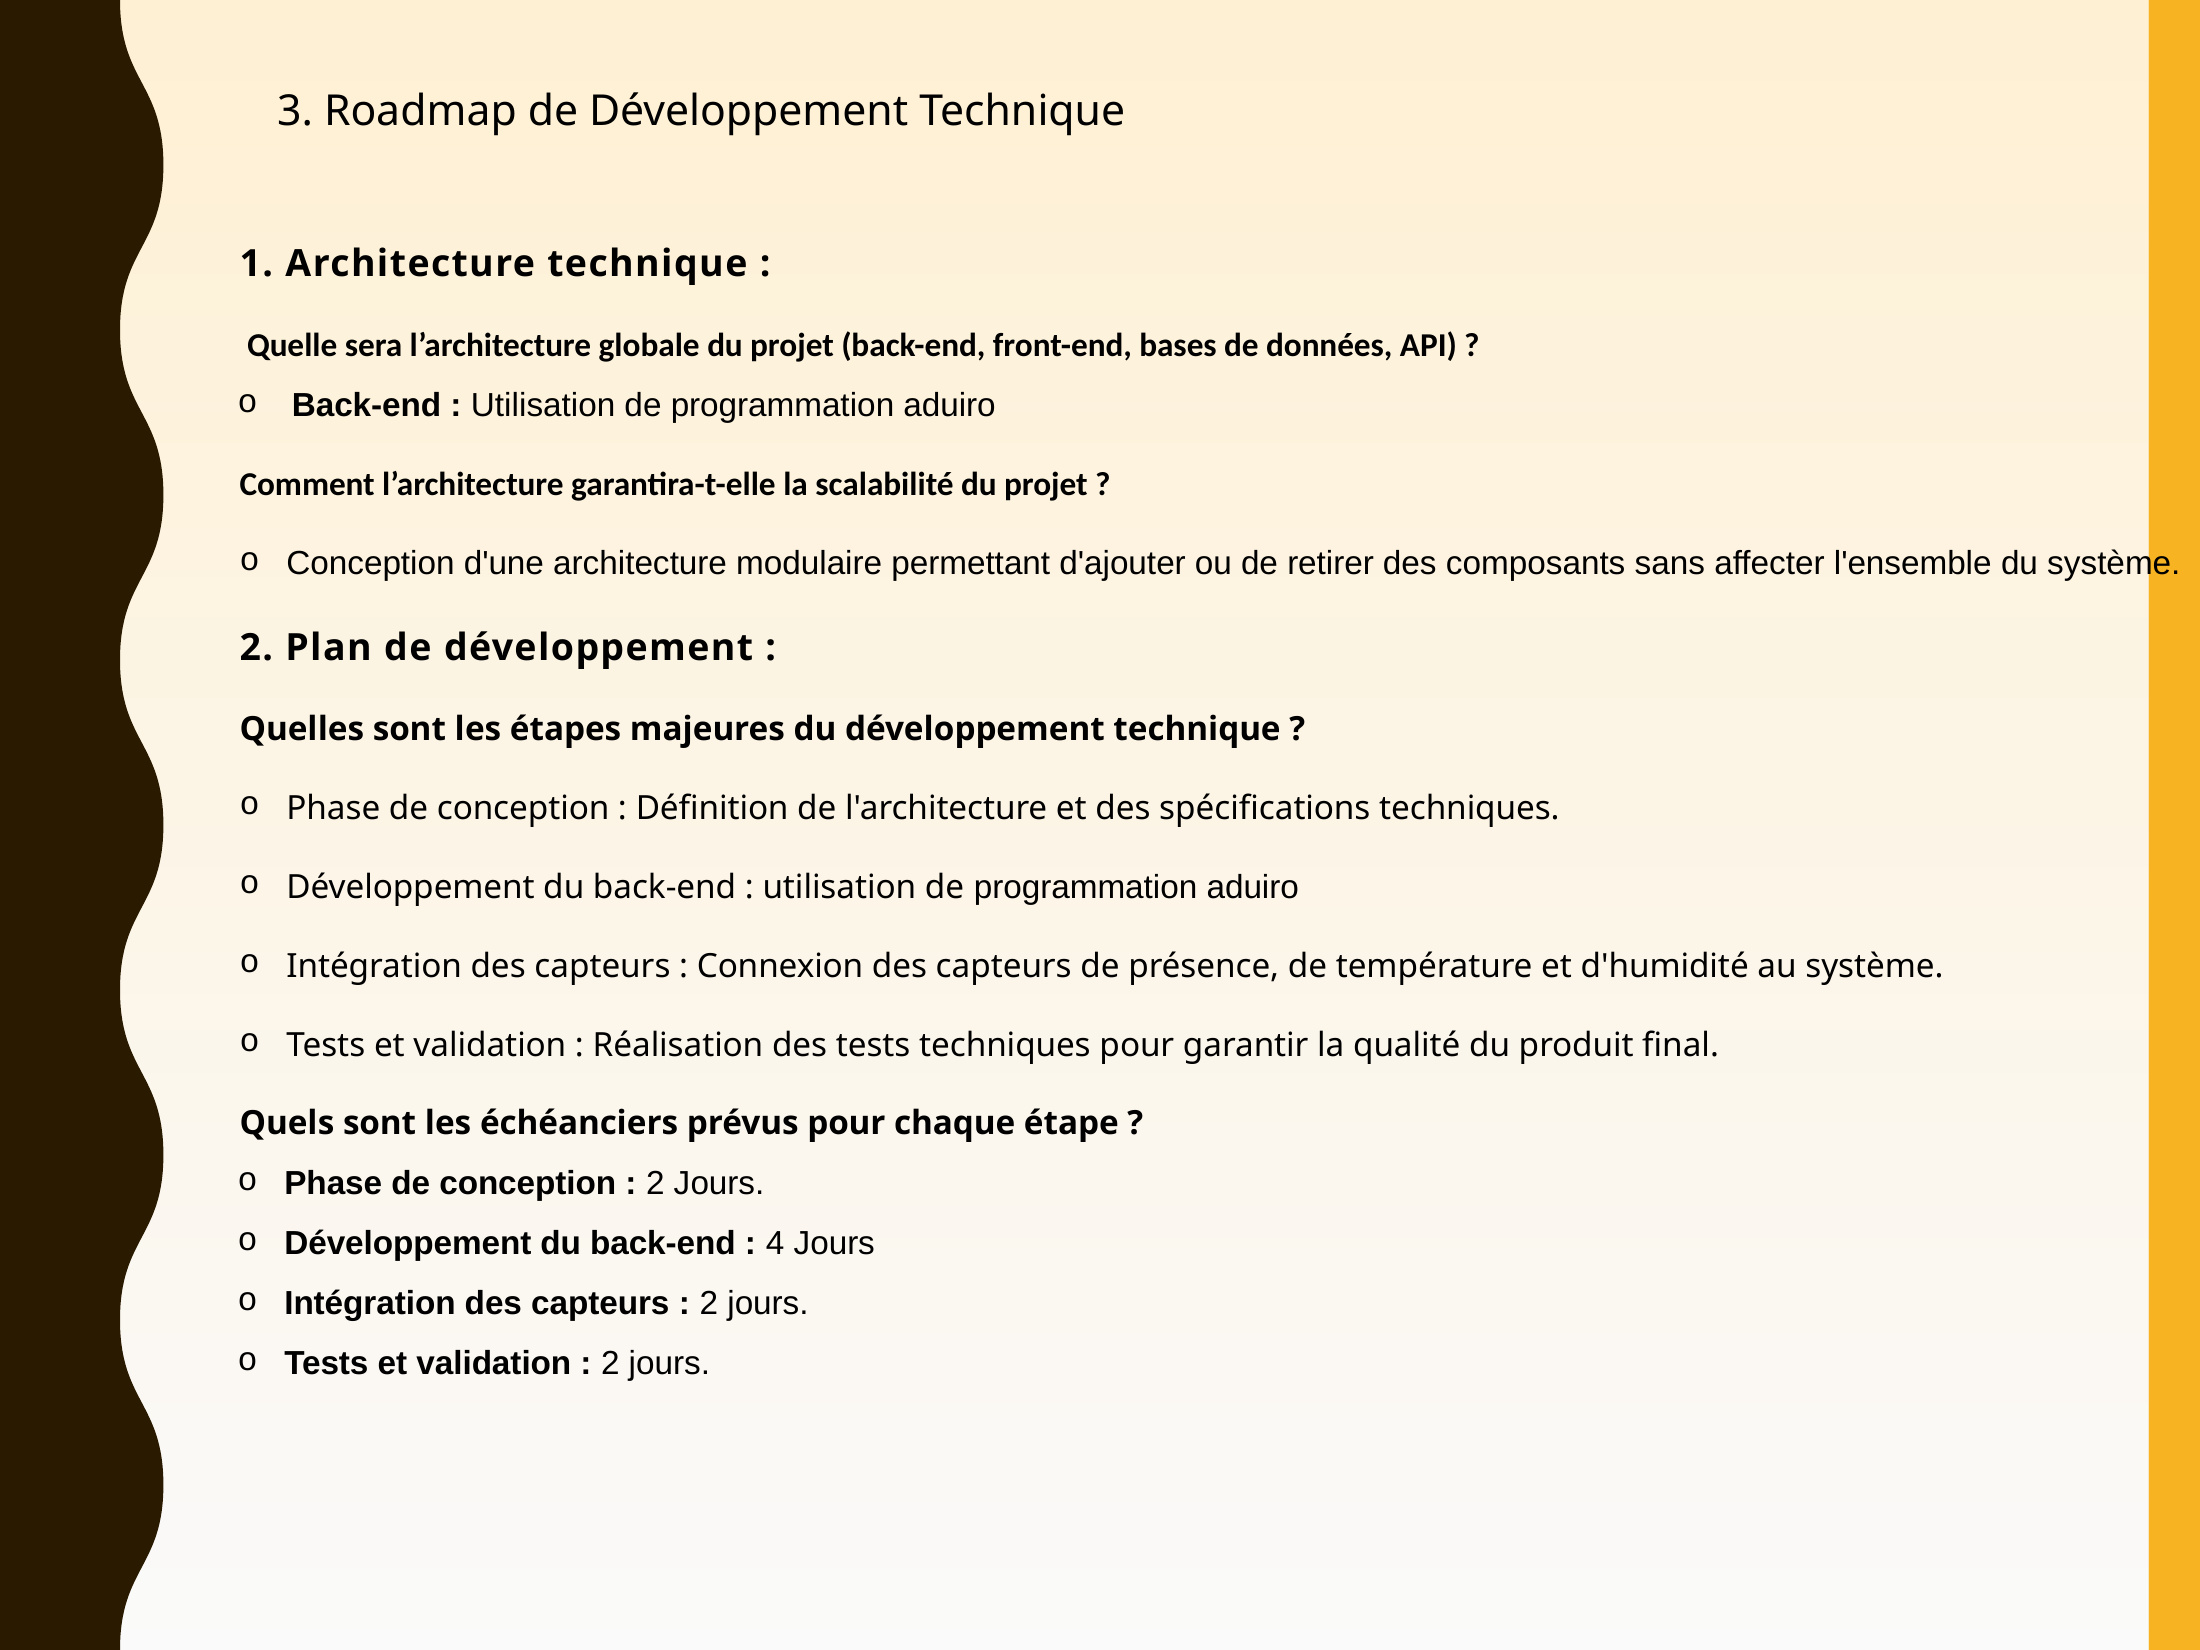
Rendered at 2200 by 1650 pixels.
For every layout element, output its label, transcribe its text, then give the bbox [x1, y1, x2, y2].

text_box 3. Roadmap de Développement Technique [274, 80, 1347, 134]
text_box 1. Architecture technique : Quelle sera l’architecture globale du projet (back-end, front-end, bases de données, API) ? Back-end : Utilisation de programmation aduiro Comment l’architecture garantira-t-elle la scalabilité du projet ? Conception d'une architecture modulaire permettant d'ajouter ou de retirer des composants sans affecter l'ensemble du système. 2. Plan de développement : Quelles sont les étapes majeures du développement technique ? Phase de conception : Définition de l'architecture et des spécifications techniques. Développement du back-end : utilisation de programmation aduiro Intégration des capteurs : Connexion des capteurs de présence, de température et d'humidité au système. Tests et validation : Réalisation des tests techniques pour garantir la qualité du produit final. Quels sont les échéanciers prévus pour chaque étape ? Phase de conception : 2 Jours. Développement du back-end : 4 Jours Intégration des capteurs : 2 jours. Tests et validation : 2 jours. [237, 237, 2200, 1460]
